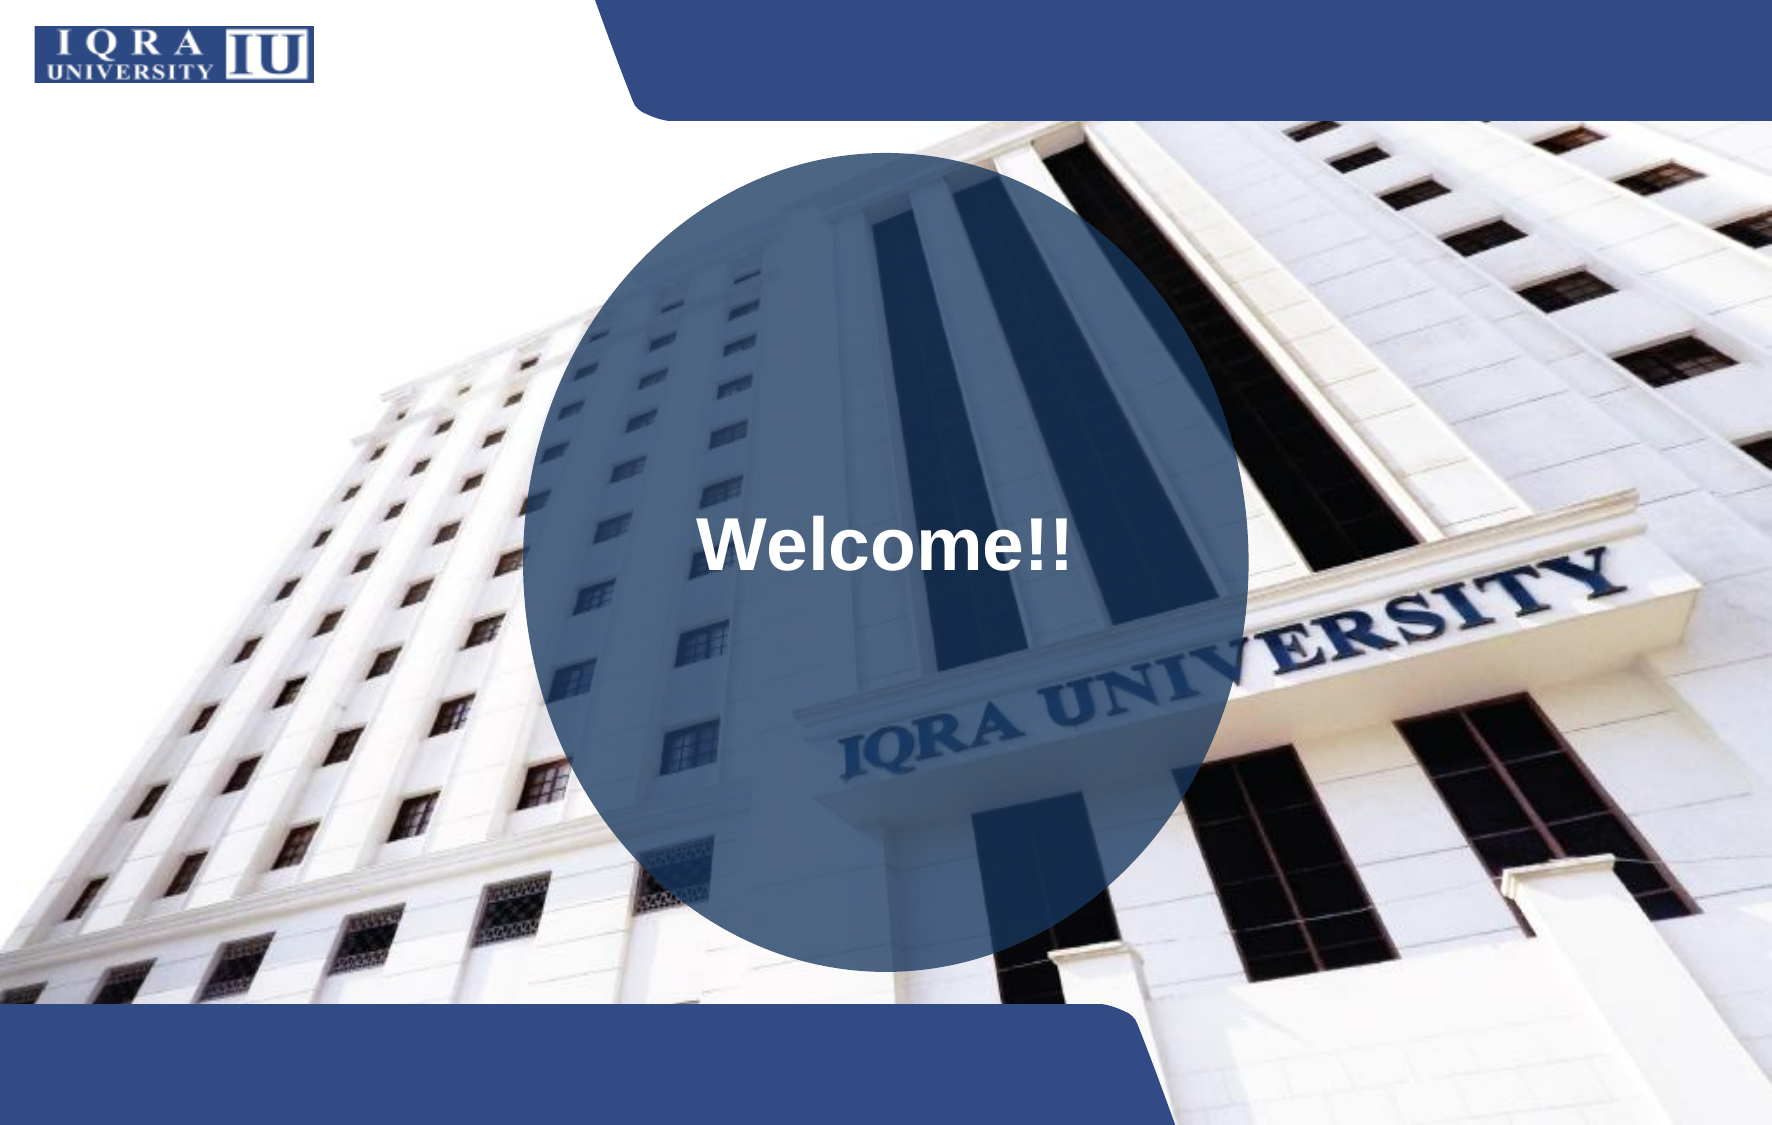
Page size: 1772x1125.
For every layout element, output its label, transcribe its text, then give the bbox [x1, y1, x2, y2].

picture [0, 0, 1772, 1125]
list Welcome!! [523, 477, 1249, 604]
